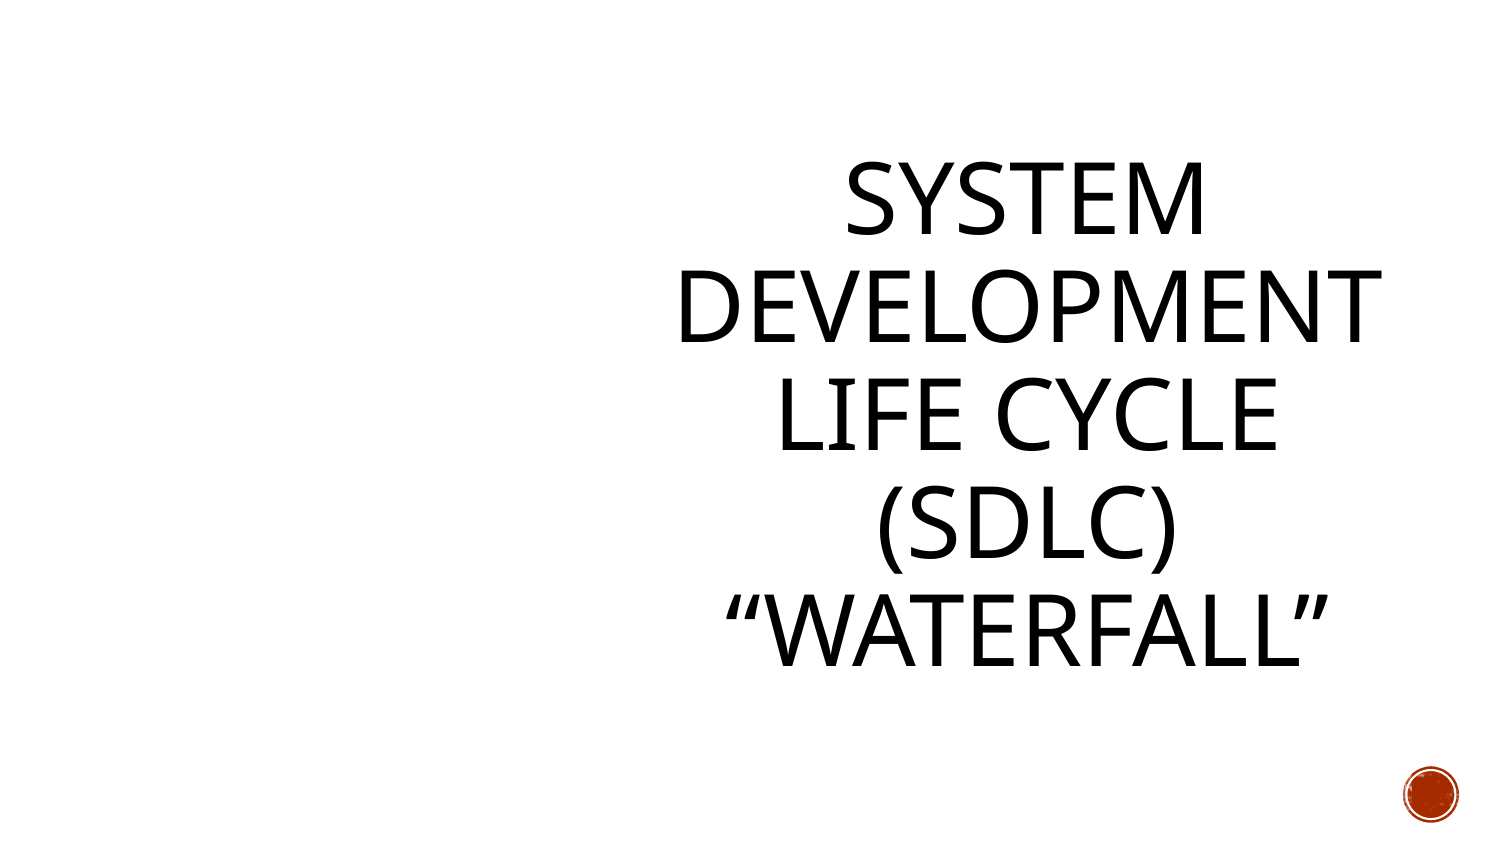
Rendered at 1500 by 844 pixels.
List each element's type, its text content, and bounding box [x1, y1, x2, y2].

title System Development Life Cycle (SDLC) “WATERFALL” [642, 20, 1414, 816]
